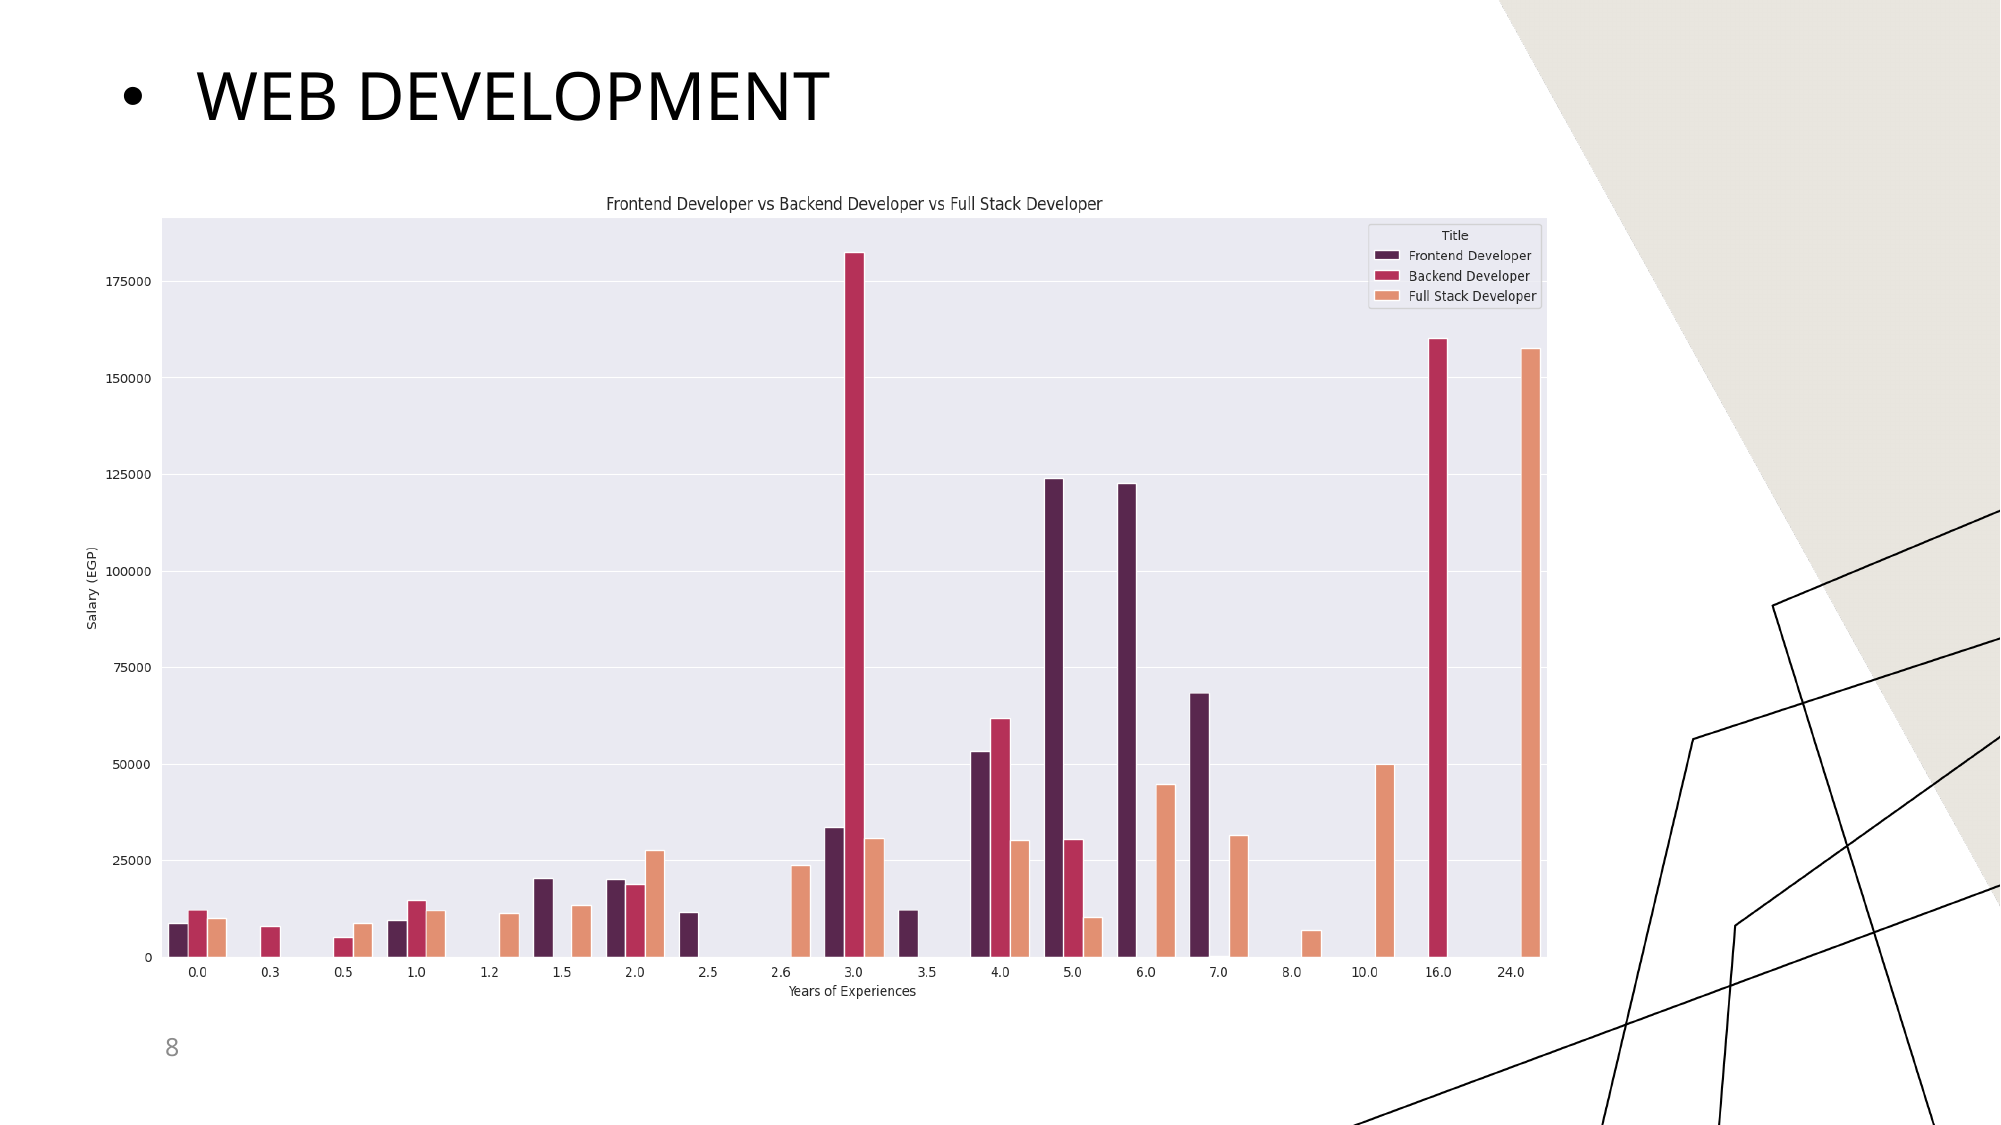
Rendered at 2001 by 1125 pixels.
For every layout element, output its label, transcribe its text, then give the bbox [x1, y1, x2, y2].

picture [1281, 0, 2000, 1125]
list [78, 185, 1555, 1007]
title Web development [106, 0, 1300, 185]
slide_number 8 [150, 1024, 254, 1074]
